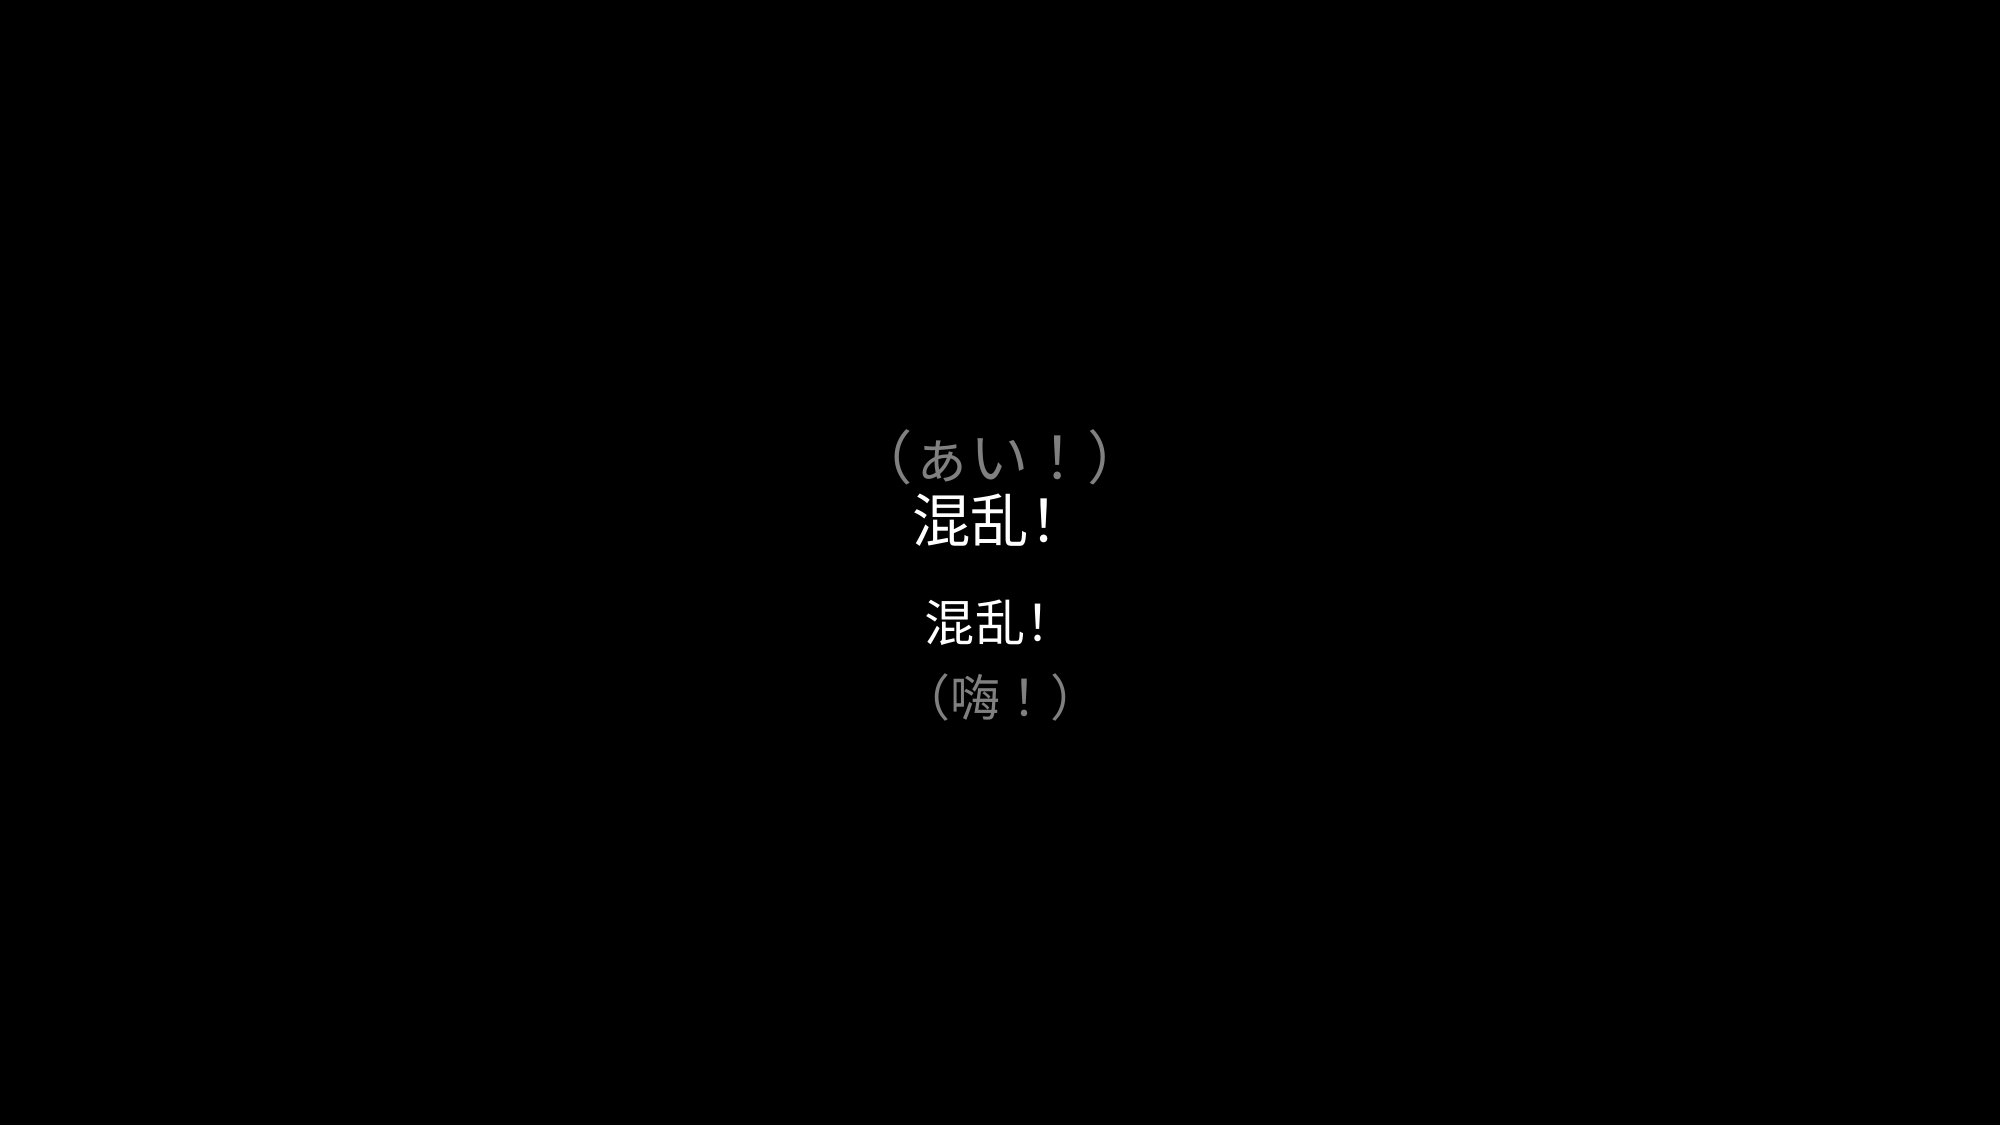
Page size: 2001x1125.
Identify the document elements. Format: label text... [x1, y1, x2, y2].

subtitle 混乱！ （嗨！） [0, 590, 2000, 863]
title （ぁい！） 混乱！ [0, 170, 2000, 563]
